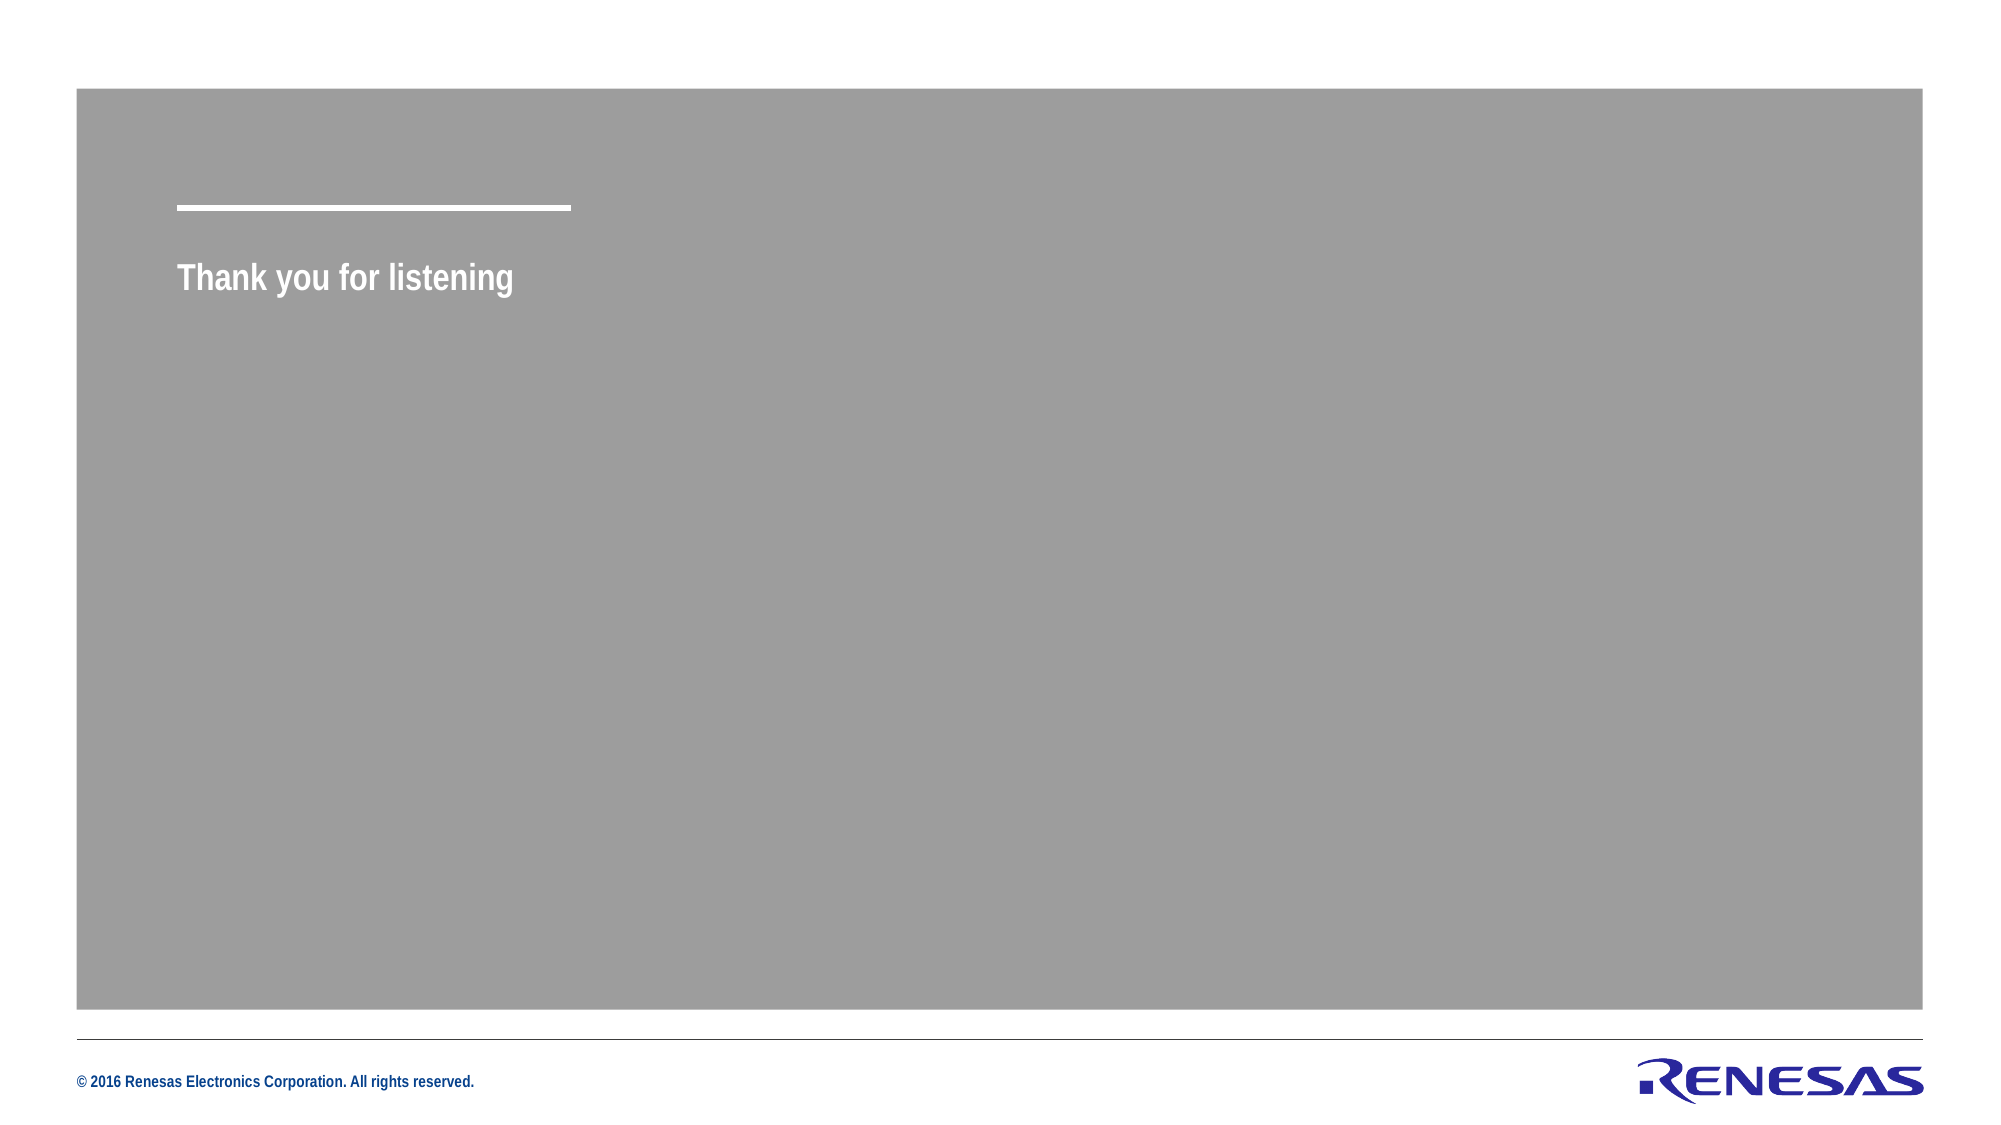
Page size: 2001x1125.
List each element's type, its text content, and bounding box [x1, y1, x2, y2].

picture [1635, 1056, 1927, 1106]
list Thank you for listening [177, 243, 1044, 293]
